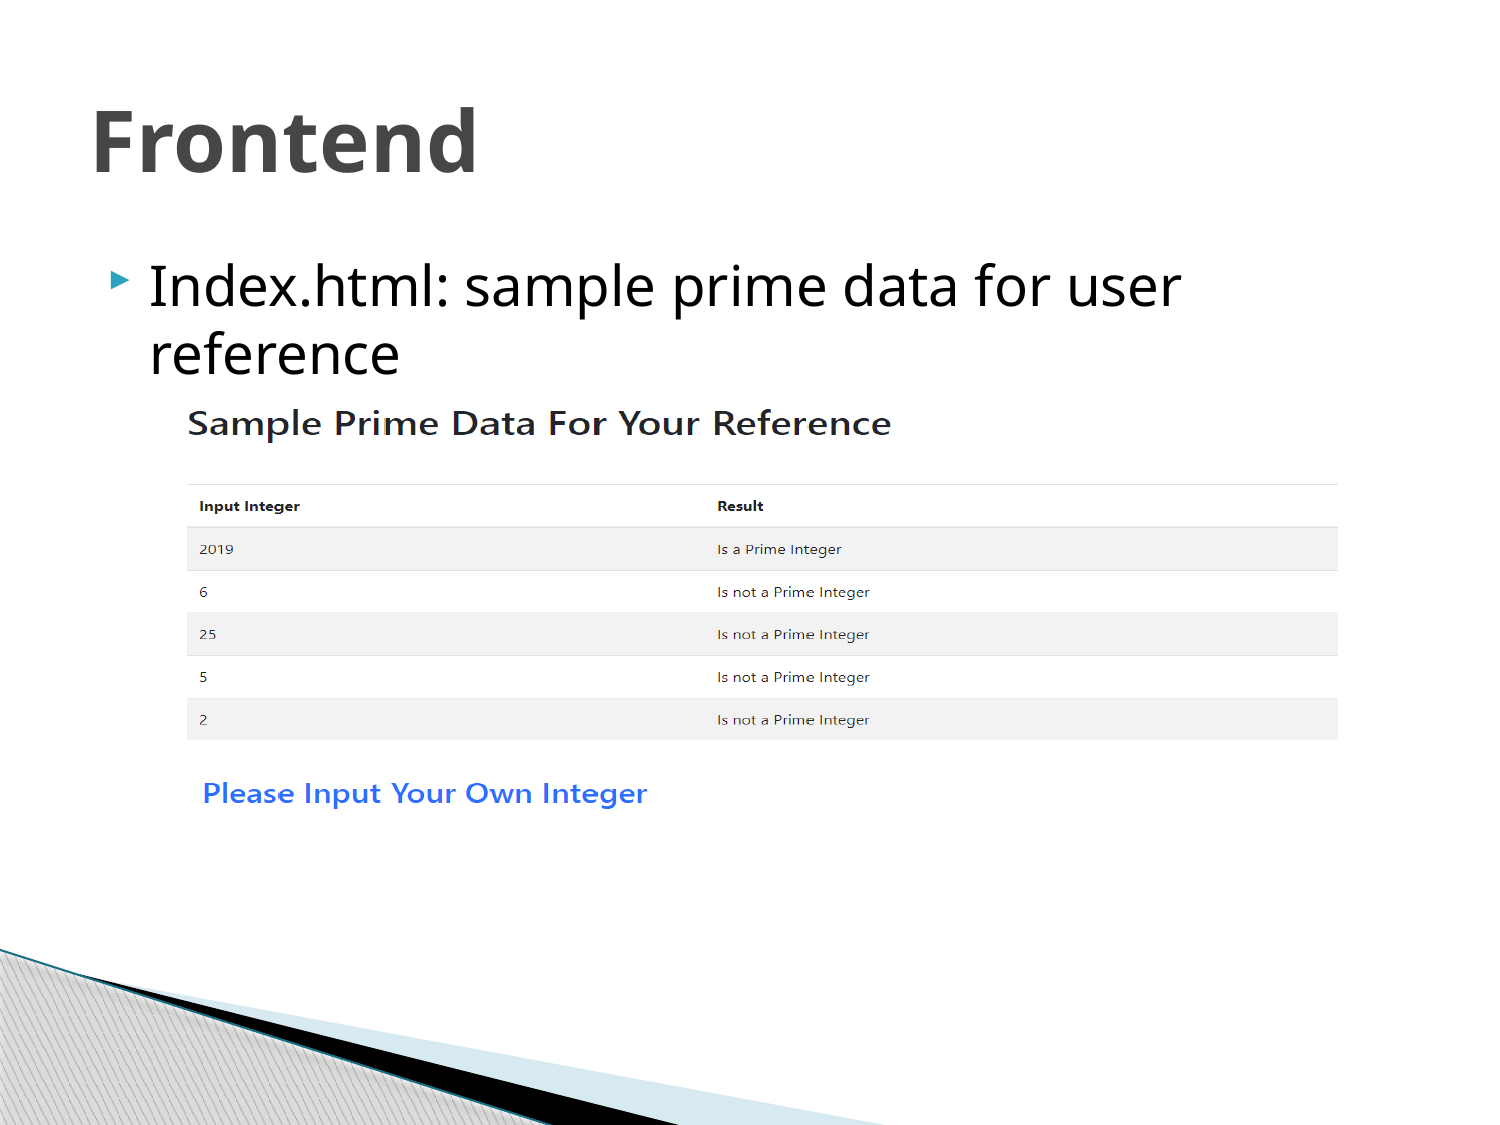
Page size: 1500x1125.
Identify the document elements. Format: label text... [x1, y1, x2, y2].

picture [174, 387, 1338, 951]
list Index.html: sample prime data for user reference [75, 243, 1425, 986]
title Frontend [75, 45, 1425, 233]
